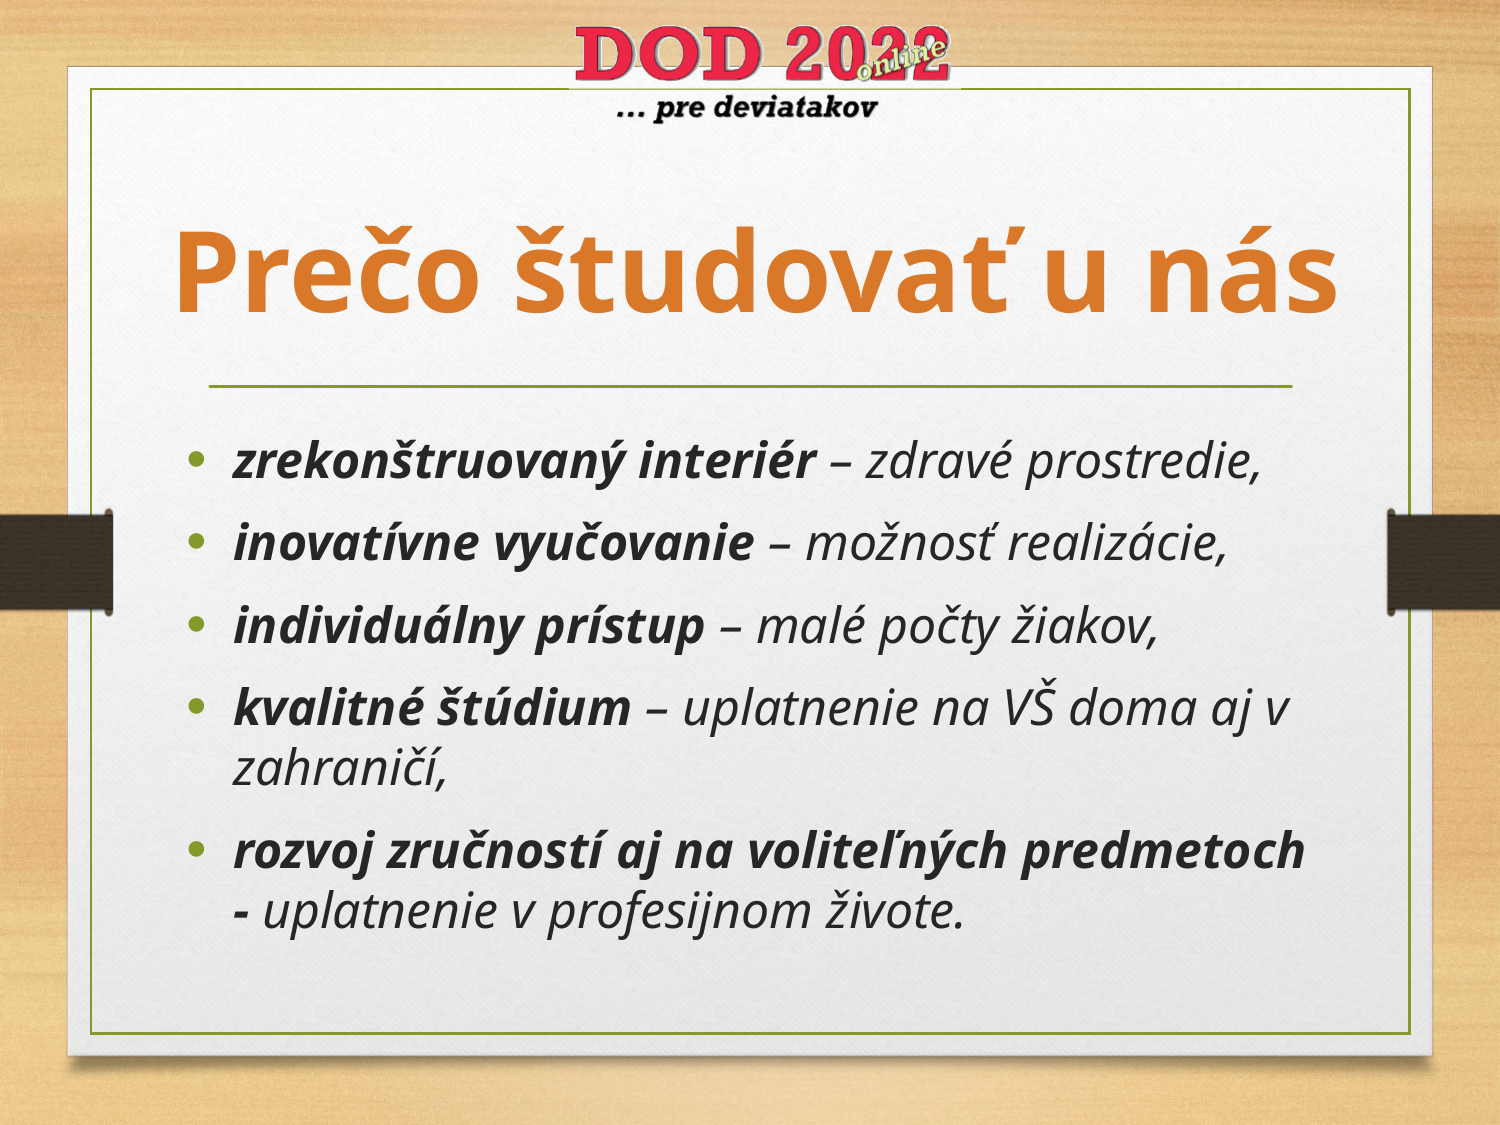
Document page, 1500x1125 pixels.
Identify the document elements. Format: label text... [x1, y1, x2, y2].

title Prečo študovať u nás [118, 184, 1394, 350]
list zrekonštruovaný interiér – zdravé prostredie, inovatívne vyučovanie – možnosť realizácie, individuálny prístup – malé počty žiakov, kvalitné štúdium – uplatnenie na VŠ doma aj v zahraničí, rozvoj zručností aj na voliteľných predmetoch - uplatnenie v profesijnom živote. [171, 420, 1341, 1074]
picture [0, 0, 1500, 1125]
